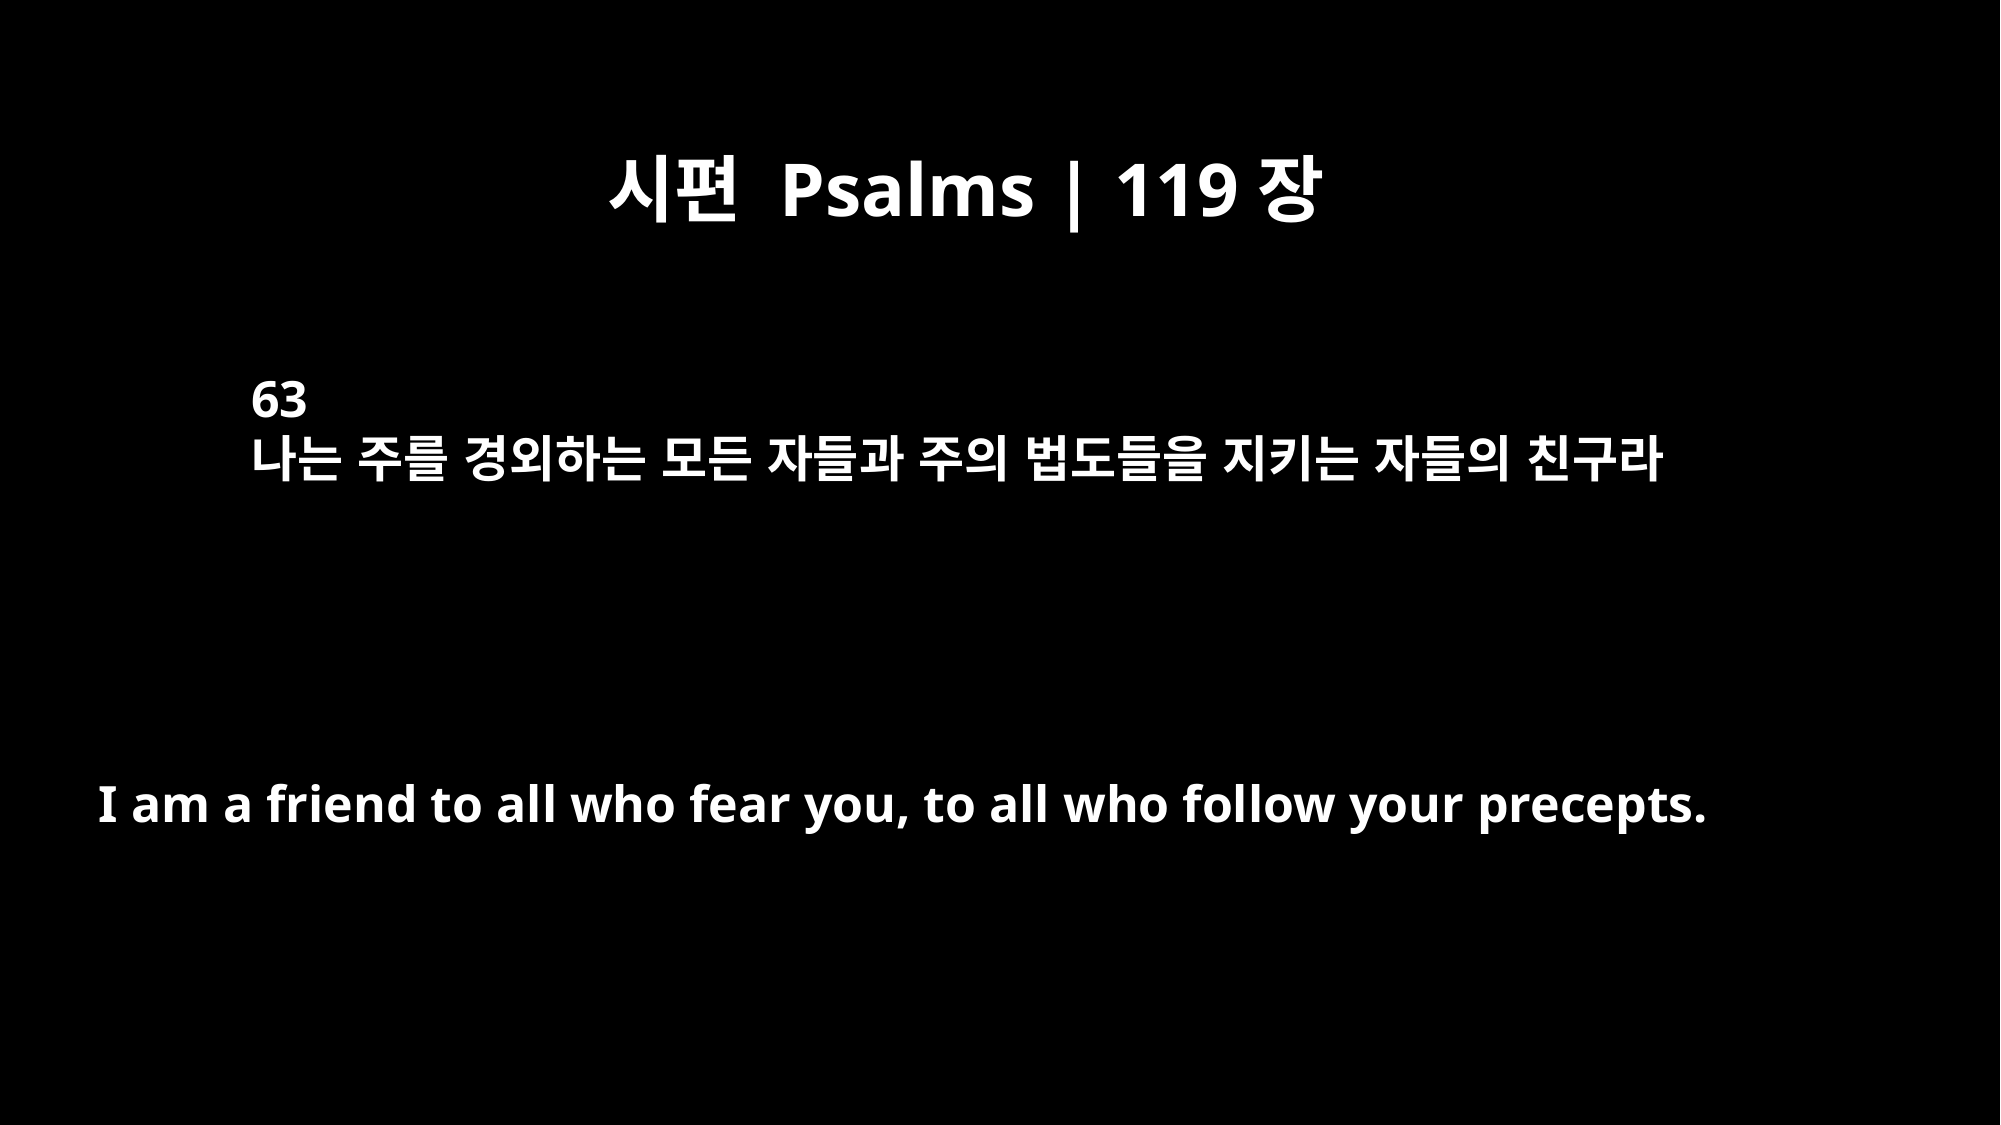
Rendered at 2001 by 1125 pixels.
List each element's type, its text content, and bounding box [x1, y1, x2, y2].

text_box 시편 Psalms | 119장 [592, 136, 1340, 239]
text_box I am a friend to all who fear you, to all who follow your precepts. [83, 764, 1724, 840]
text_box 63 나는 주를 경외하는 모든 자들과 주의 법도들을 지키는 자들의 친구라 [236, 359, 1681, 495]
